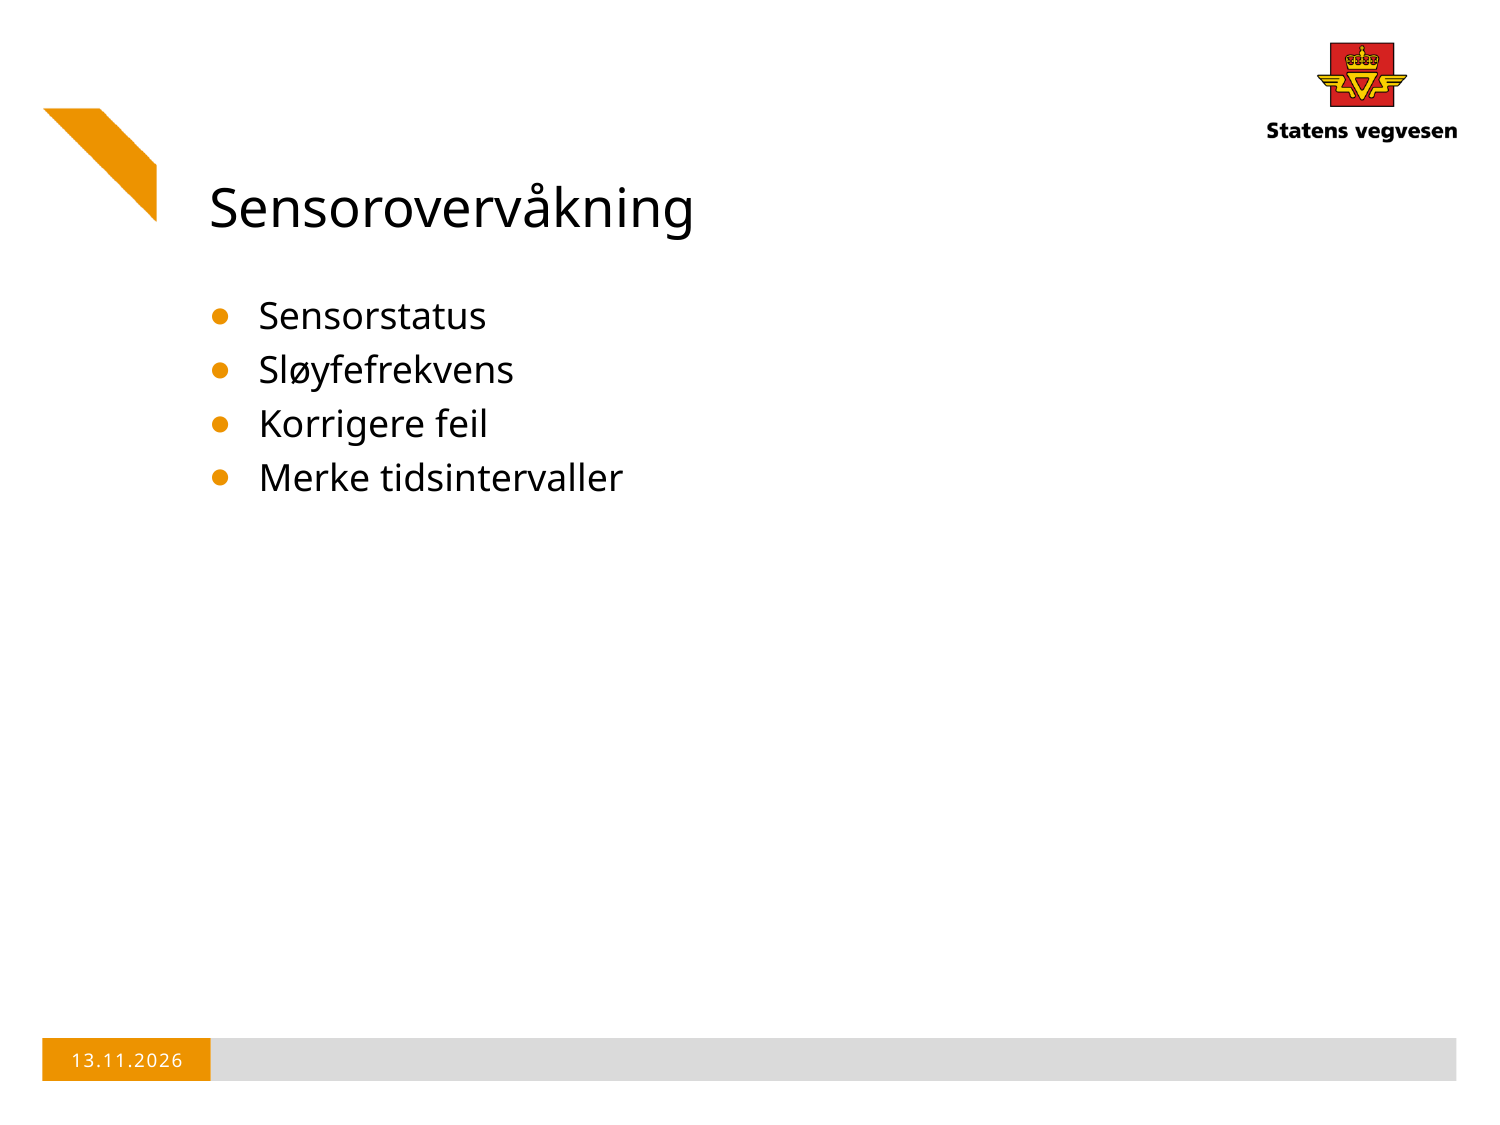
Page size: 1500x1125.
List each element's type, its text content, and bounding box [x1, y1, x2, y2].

picture [0, 0, 167, 230]
picture [1252, 0, 1500, 145]
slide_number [42, 1047, 211, 1076]
list Sensorstatus Sløyfefrekvens Korrigere feil Merke tidsintervaller [208, 291, 1358, 996]
title Sensorovervåkning [209, 173, 1358, 251]
